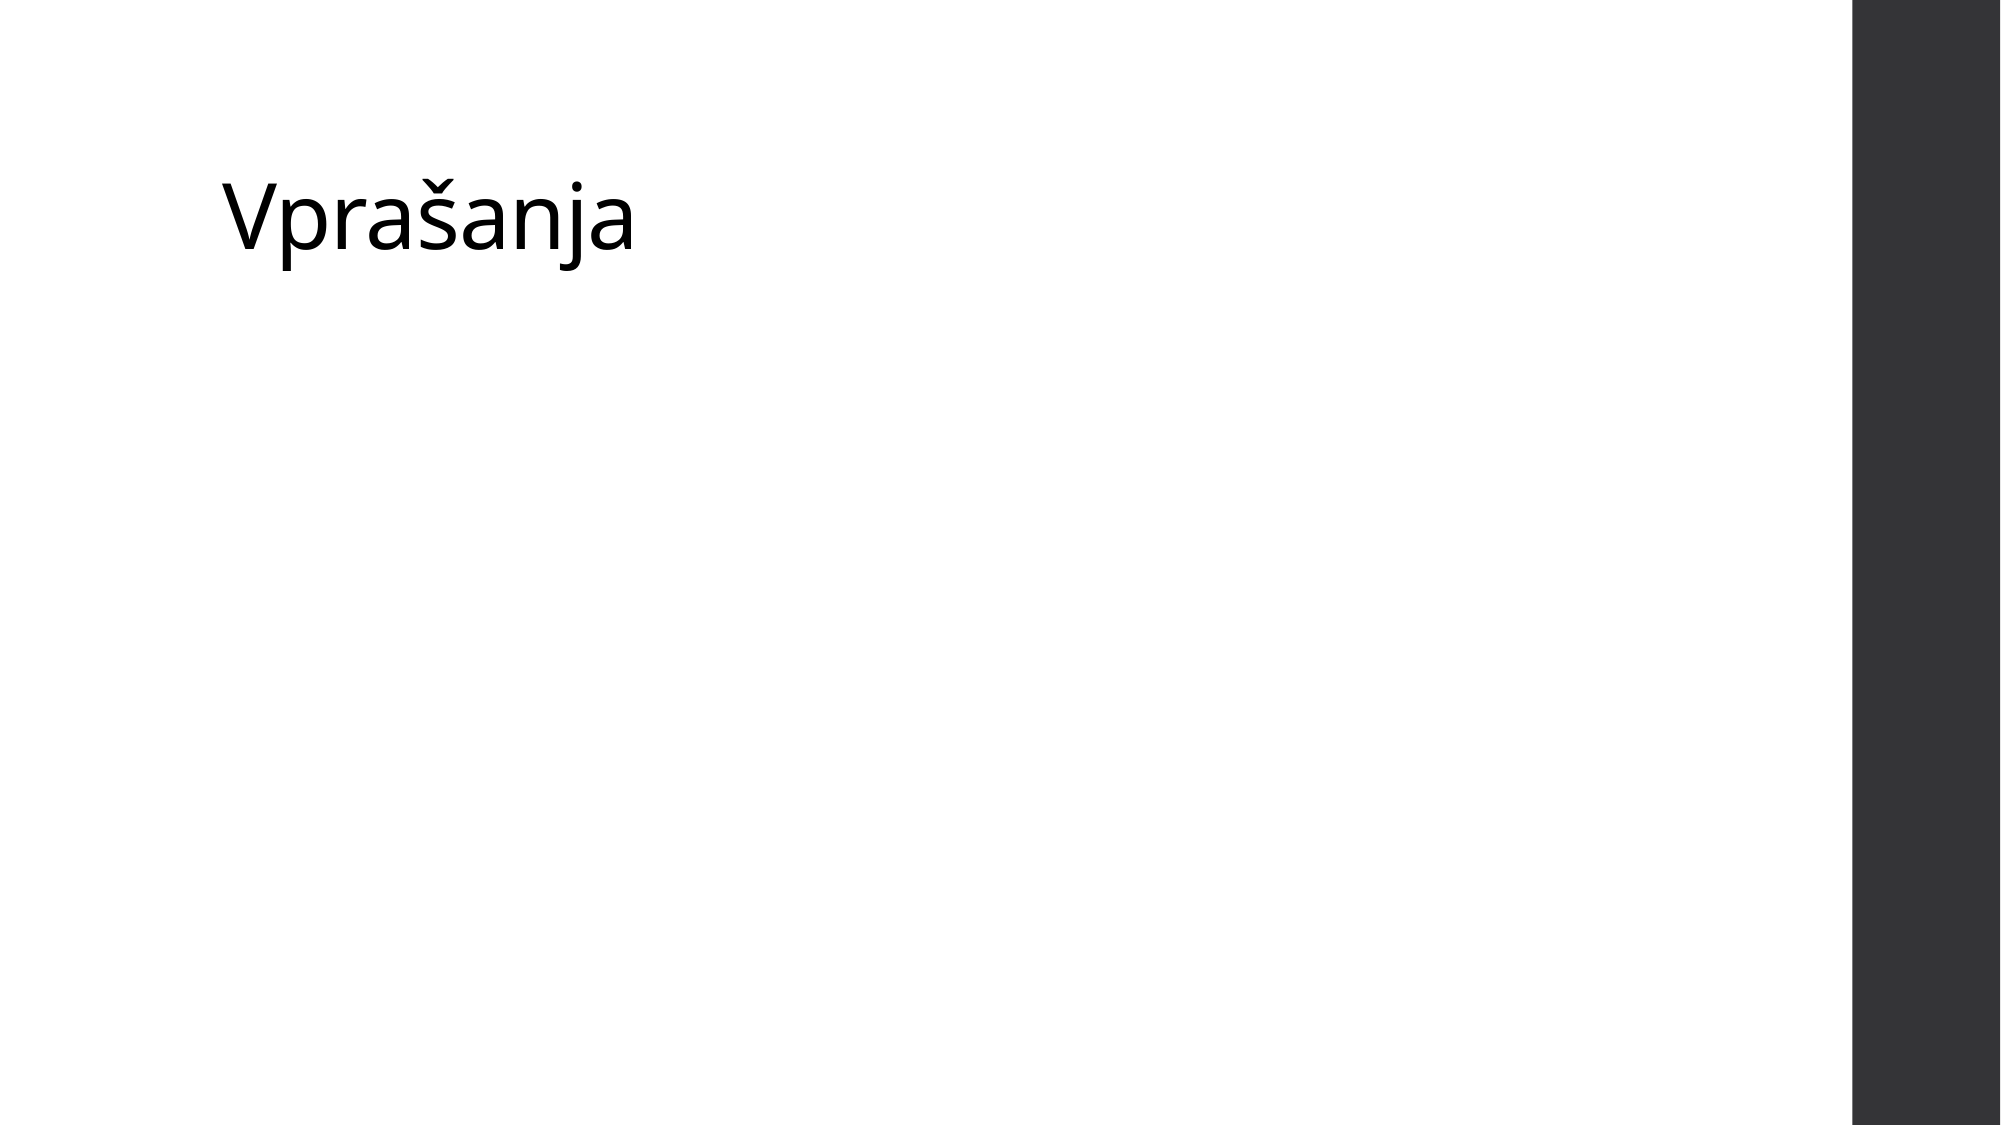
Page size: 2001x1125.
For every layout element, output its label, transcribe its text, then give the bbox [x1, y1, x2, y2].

title Vprašanja [206, 60, 1797, 278]
